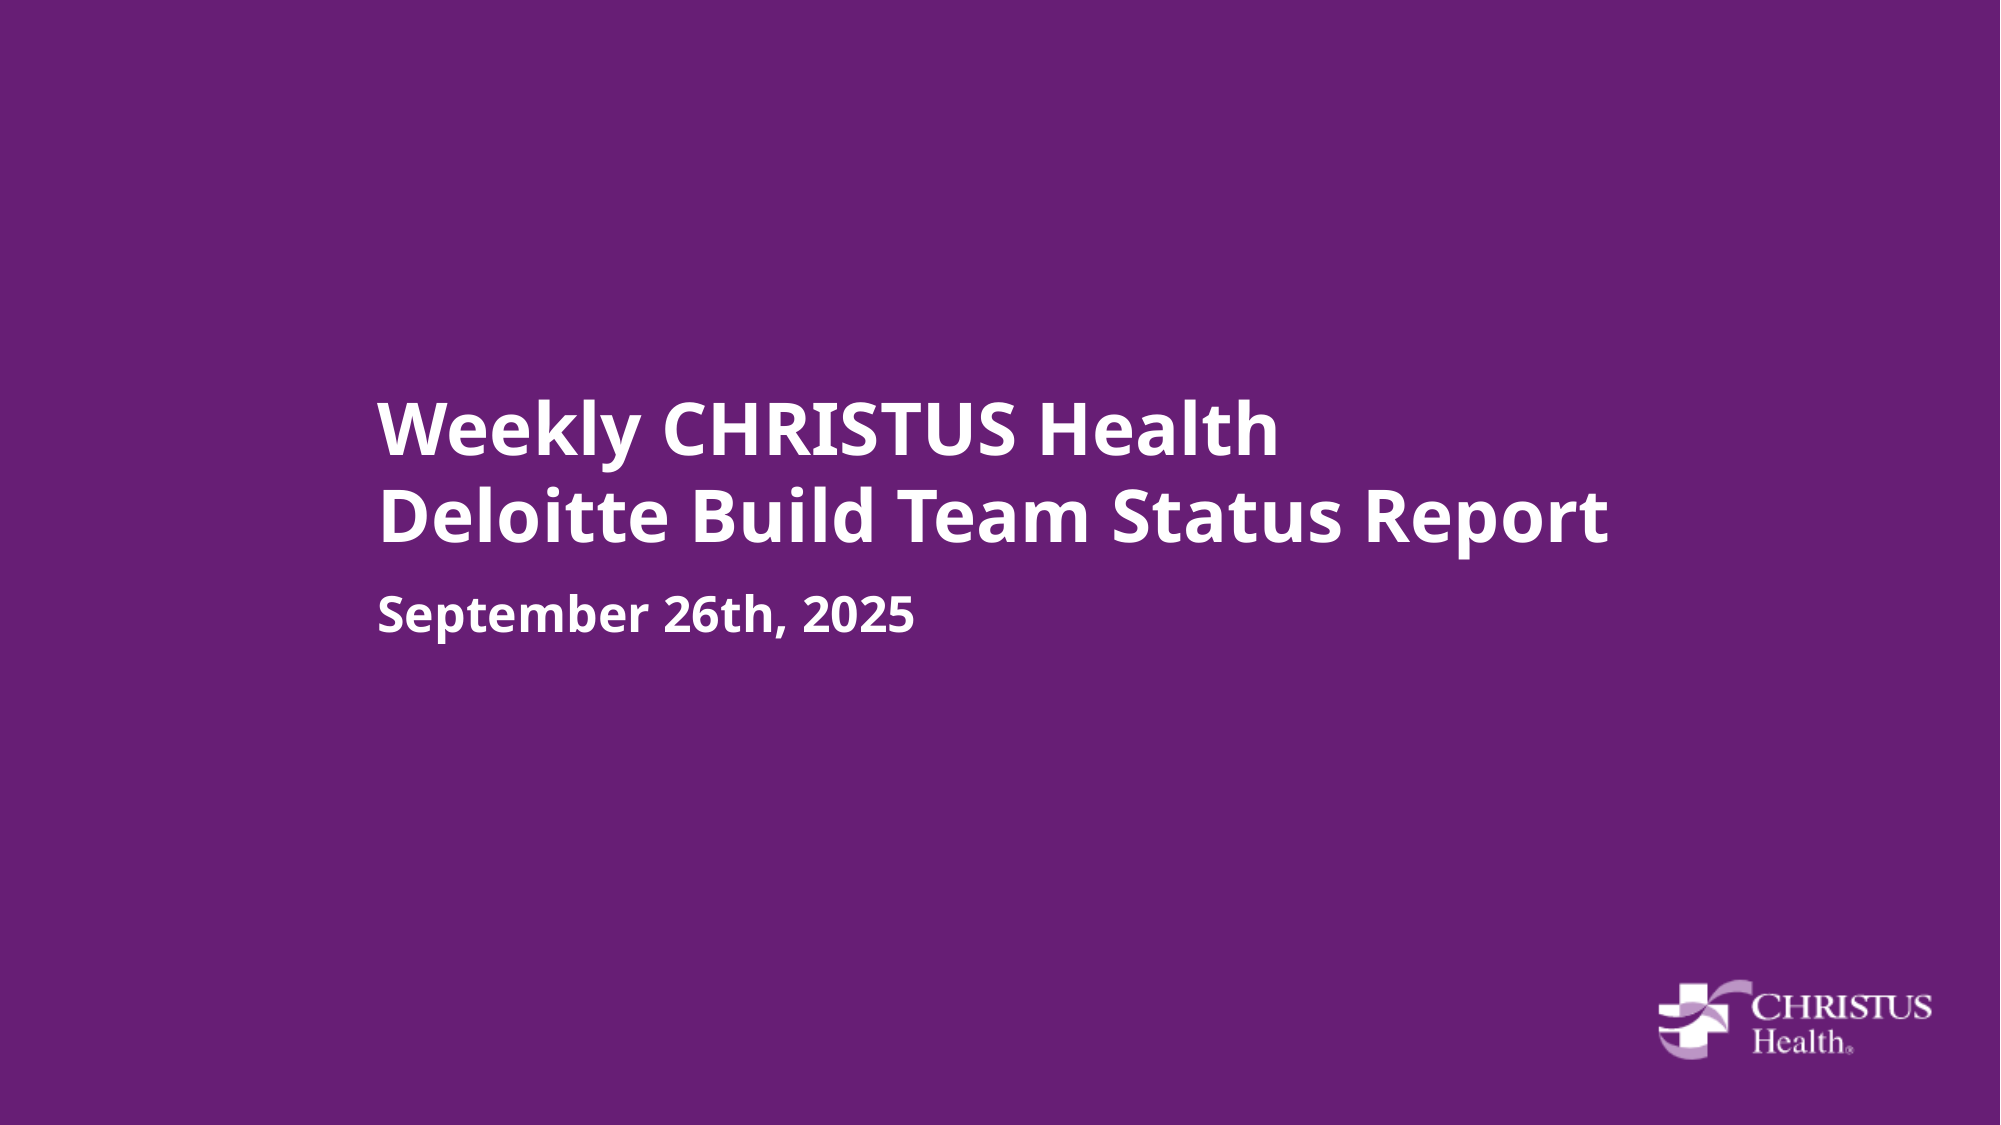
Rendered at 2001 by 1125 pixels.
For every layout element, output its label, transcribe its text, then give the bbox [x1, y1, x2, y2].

title Weekly CHRISTUS Health Deloitte Build Team Status Report [362, 349, 1638, 562]
text_box September 26th, 2025 [362, 562, 1638, 664]
picture [1631, 966, 1949, 1085]
